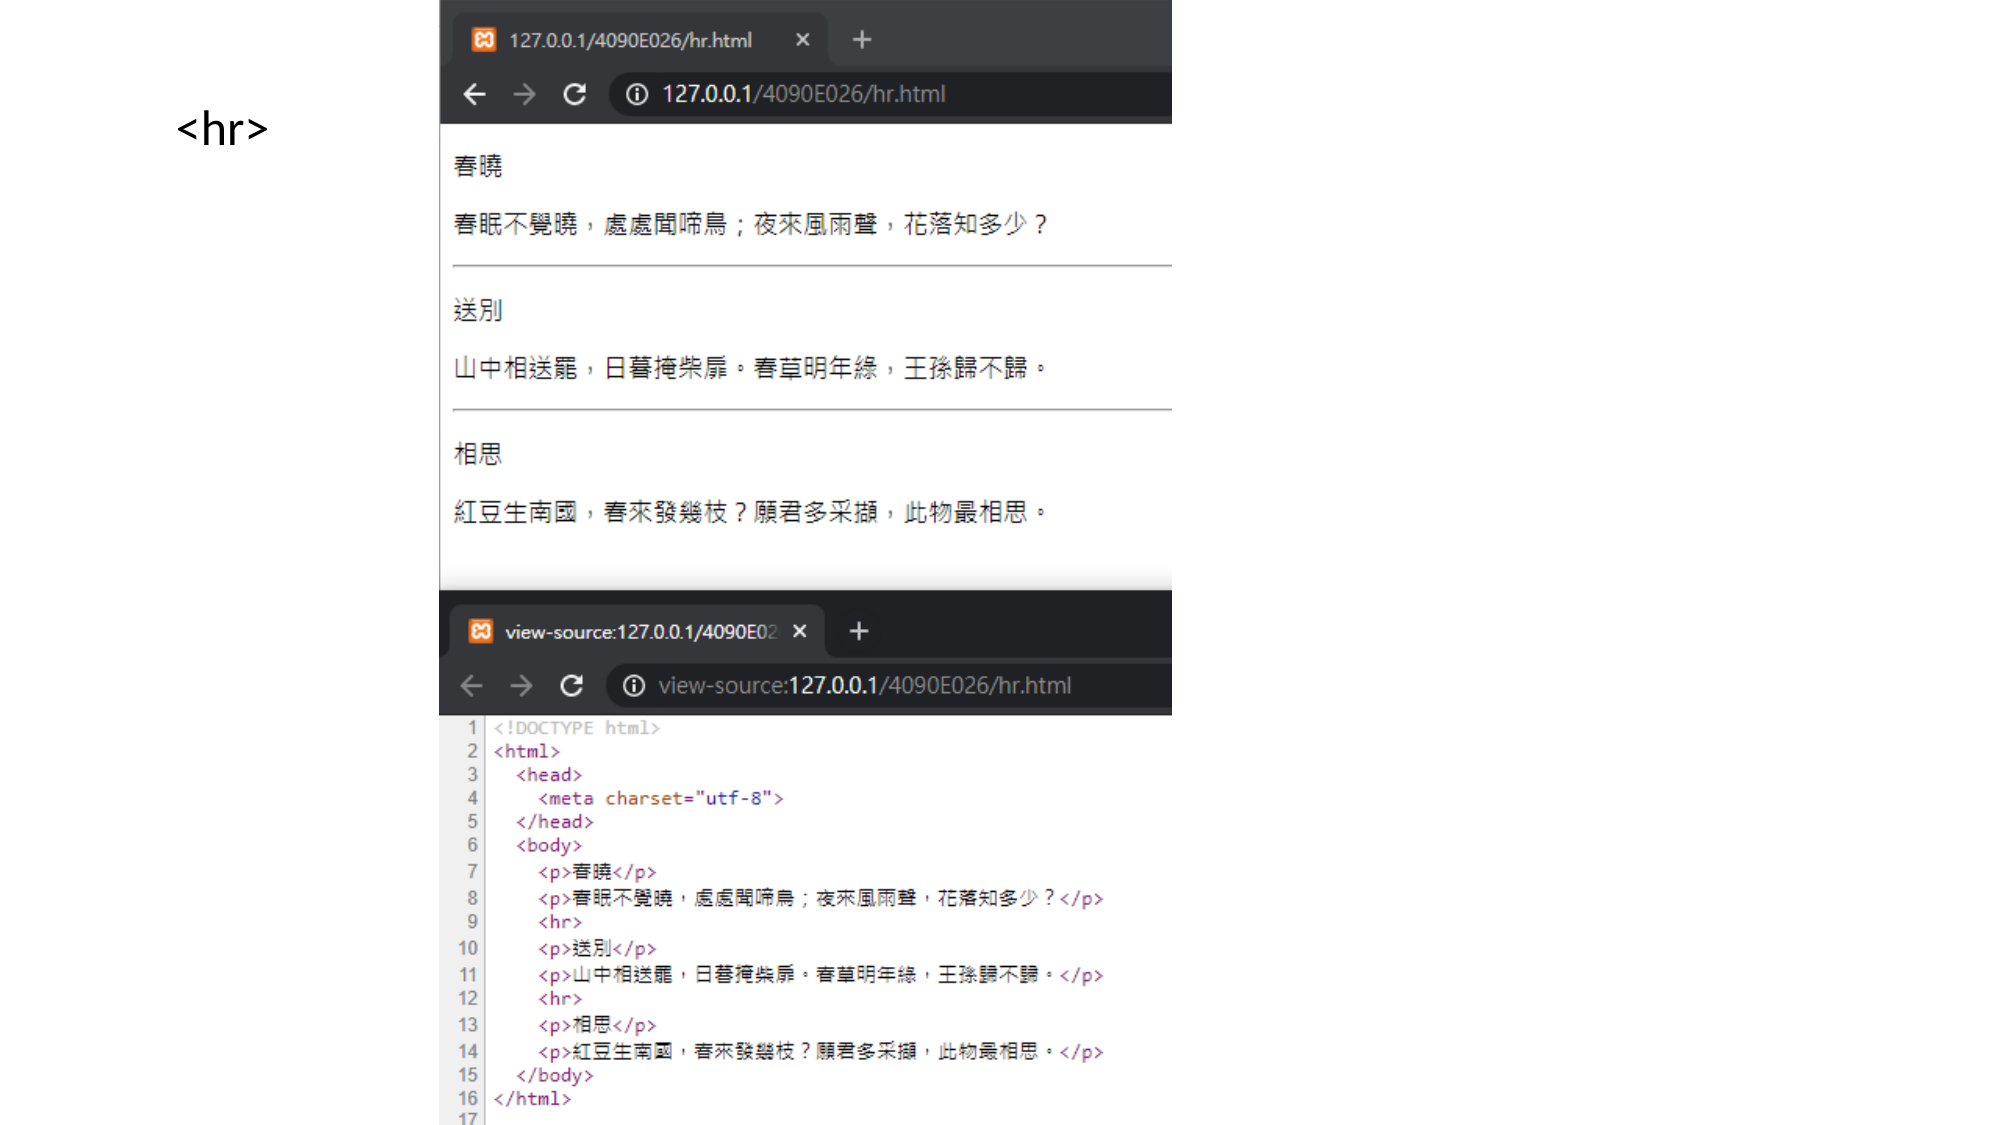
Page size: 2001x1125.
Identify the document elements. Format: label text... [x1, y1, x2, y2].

subtitle <hr> [0, 94, 439, 367]
picture [439, 0, 1172, 1125]
